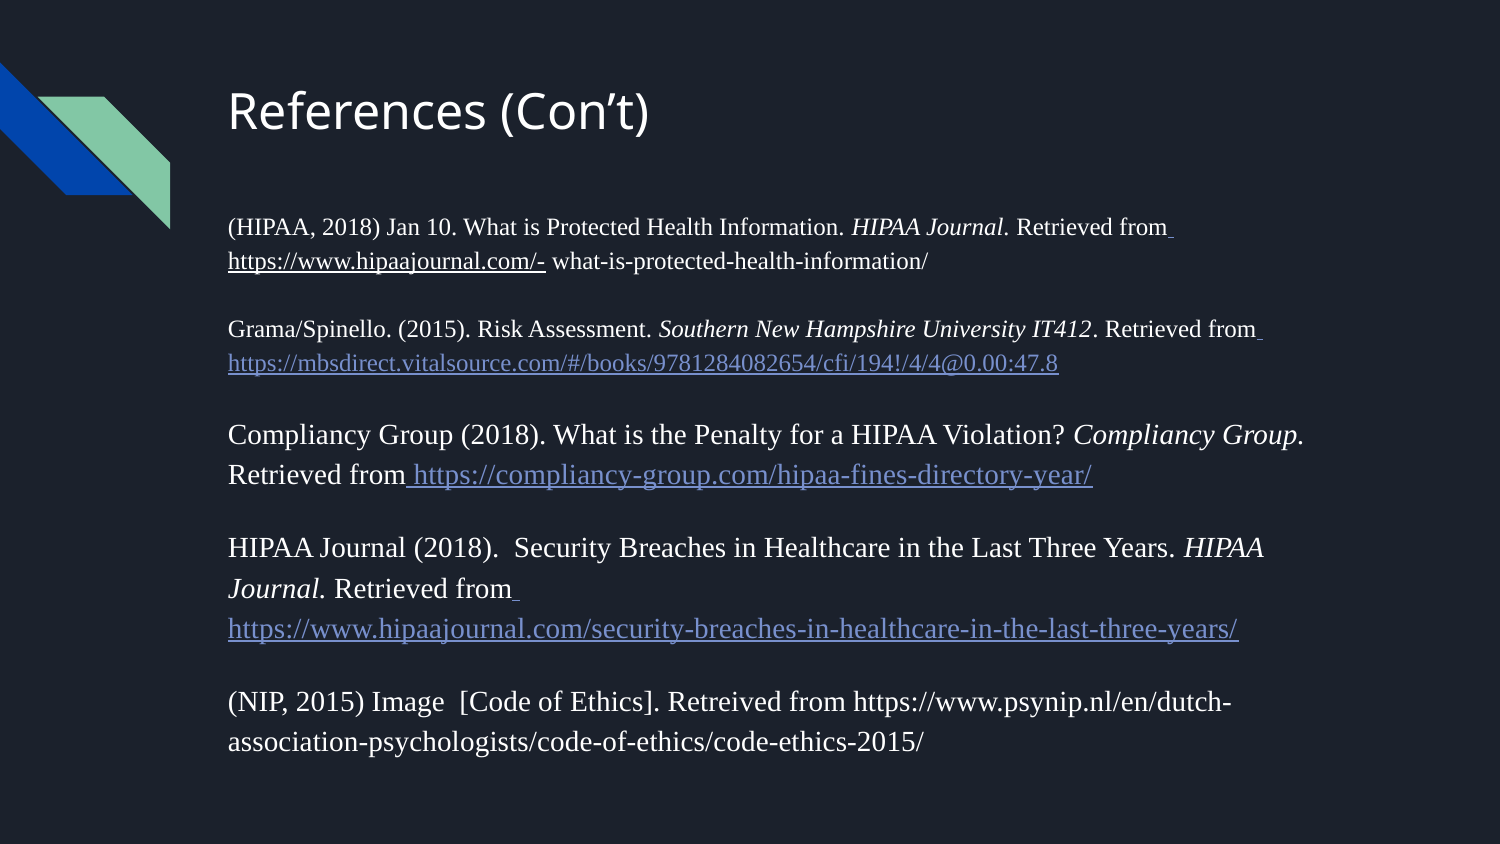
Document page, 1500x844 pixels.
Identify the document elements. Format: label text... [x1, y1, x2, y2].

list (HIPAA, 2018) Jan 10. What is Protected Health Information. HIPAA Journal. Retrieved from https://www.hipaajournal.com/- what-is-protected-health-information/ Grama/Spinello. (2015). Risk Assessment. Southern New Hampshire University IT412. Retrieved from https://mbsdirect.vitalsource.com/#/books/9781284082654/cfi/194!/4/4@0.00:47.8 Compliancy Group (2018). What is the Penalty for a HIPAA Violation? Compliancy Group. Retrieved from https://compliancy-group.com/hipaa-fines-directory-year/ HIPAA Journal (2018). Security Breaches in Healthcare in the Last Three Years. HIPAA Journal. Retrieved from https://www.hipaajournal.com/security-breaches-in-healthcare-in-the-last-three-years/ (NIP, 2015) Image [Code of Ethics]. Retreived from https://www.psynip.nl/en/dutch-association-psychologists/code-of-ethics/code-ethics-2015/ [212, 190, 1368, 735]
title References (Con’t) [212, 64, 1368, 190]
